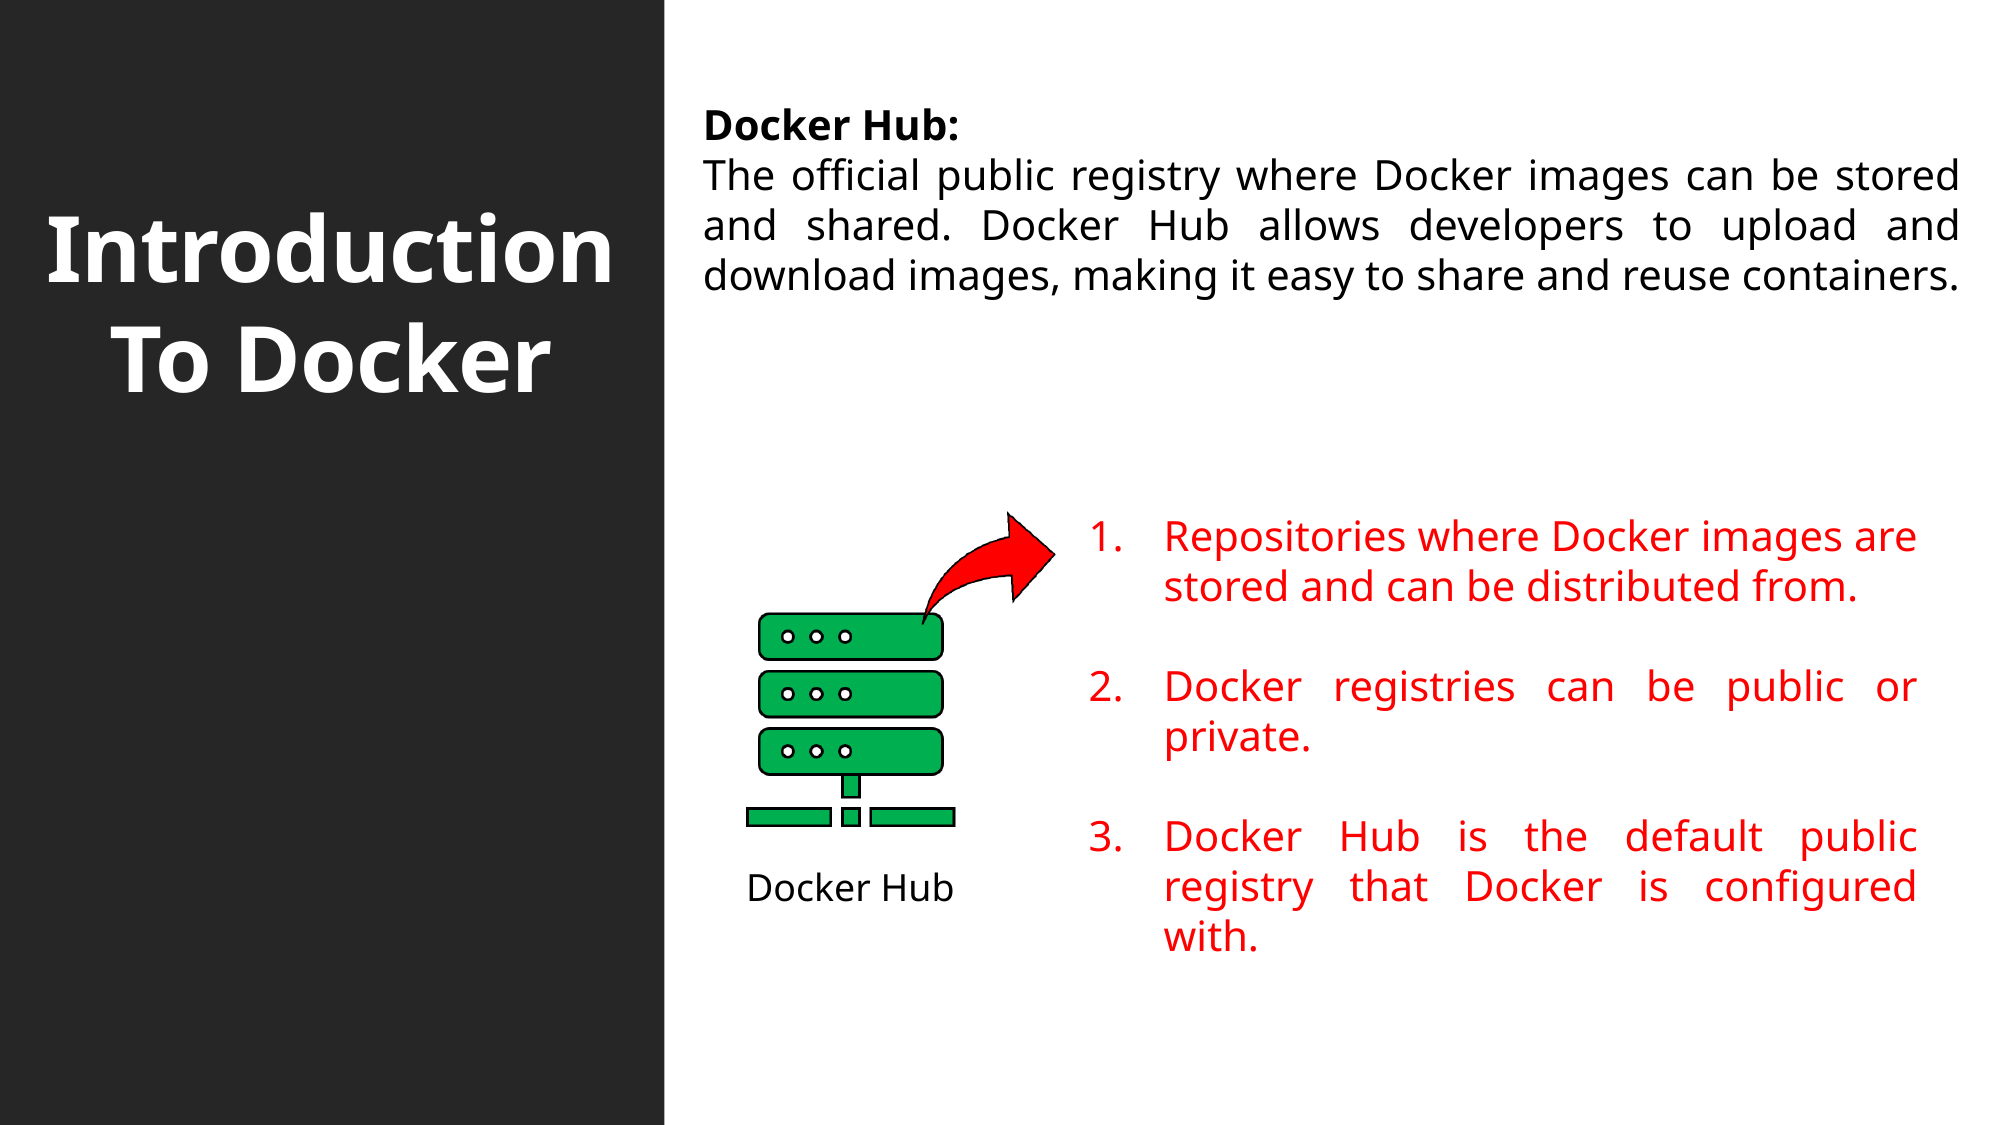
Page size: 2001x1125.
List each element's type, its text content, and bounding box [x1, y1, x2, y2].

text_box Docker Hub: The official public registry where Docker images can be stored and shared. Docker Hub allows developers to upload and download images, making it easy to share and reuse containers. [688, 91, 1977, 306]
picture [713, 476, 1074, 857]
text_box Docker Hub [720, 866, 981, 916]
text_box Repositories where Docker images are stored and can be distributed from. Docker registries can be public or private. Docker Hub is the default public registry that Docker is configured with. [1074, 501, 1933, 1017]
text_box [666, 0, 2000, 1125]
title Introduction To Docker [20, 0, 642, 602]
text_box [0, 0, 666, 1125]
